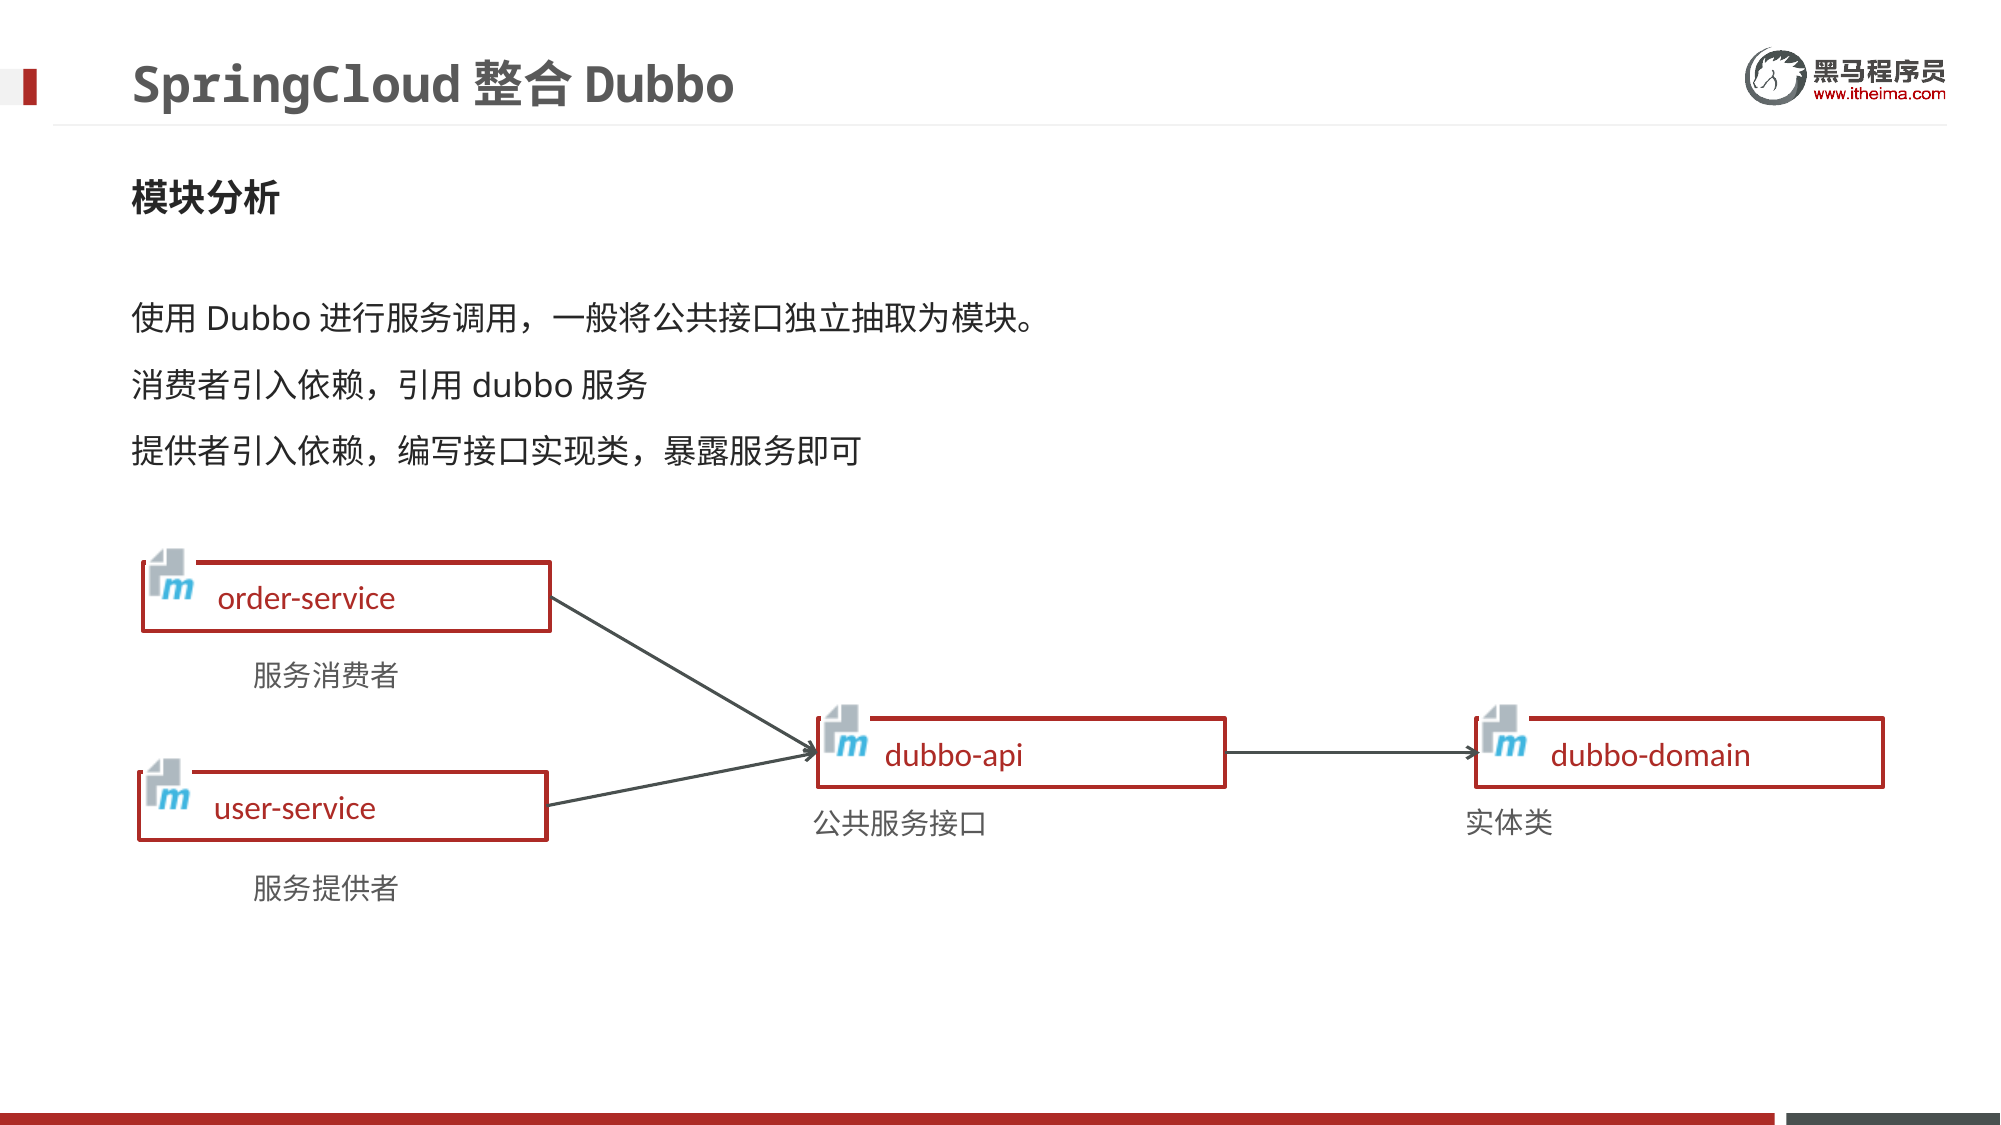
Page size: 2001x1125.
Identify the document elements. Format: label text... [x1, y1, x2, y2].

list 使用Dubbo进行服务调用，一般将公共接口独立抽取为模块。 消费者引入依赖，引用dubbo服务 提供者引入依赖，编写接口实现类，暴露服务即可 [116, 270, 1880, 963]
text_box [550, 596, 818, 752]
picture [142, 753, 192, 819]
text_box 公共服务接口 [797, 780, 1366, 848]
text_box 服务提供者 [239, 845, 807, 913]
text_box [546, 752, 818, 807]
list 模块分析 [116, 154, 1880, 239]
text_box dubbo-domain [1474, 716, 1885, 789]
picture [146, 544, 196, 610]
text_box order-service [141, 560, 552, 633]
title SpringCloud整合Dubbo [116, 40, 1556, 125]
picture [821, 700, 871, 766]
text_box 实体类 [1451, 779, 1859, 847]
picture [1479, 700, 1529, 766]
text_box user-service [137, 770, 549, 842]
text_box 服务消费者 [239, 632, 520, 700]
picture [1744, 46, 1946, 106]
text_box dubbo-api [822, 716, 1227, 780]
